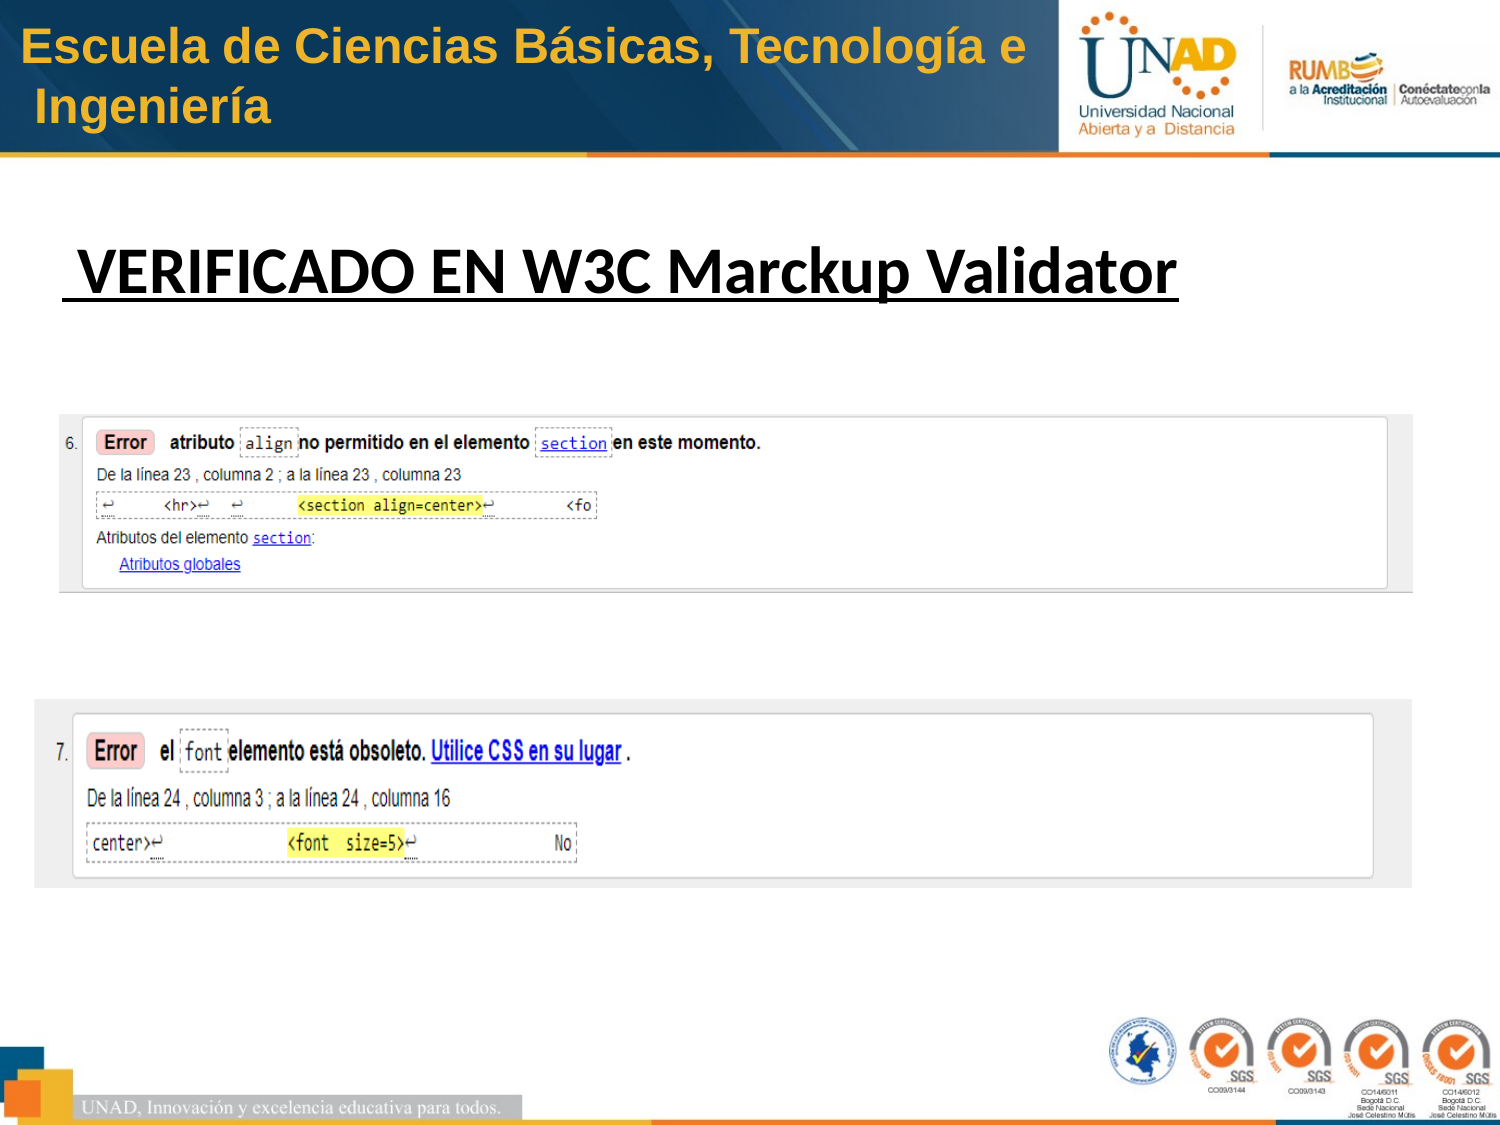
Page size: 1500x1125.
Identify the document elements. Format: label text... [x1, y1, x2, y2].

text_box Escuela de Ciencias Básicas, Tecnología e Ingeniería [18, 11, 1036, 134]
text_box VERIFICADO EN W3C Marckup Validator [62, 224, 1463, 419]
picture [0, 0, 1500, 1125]
